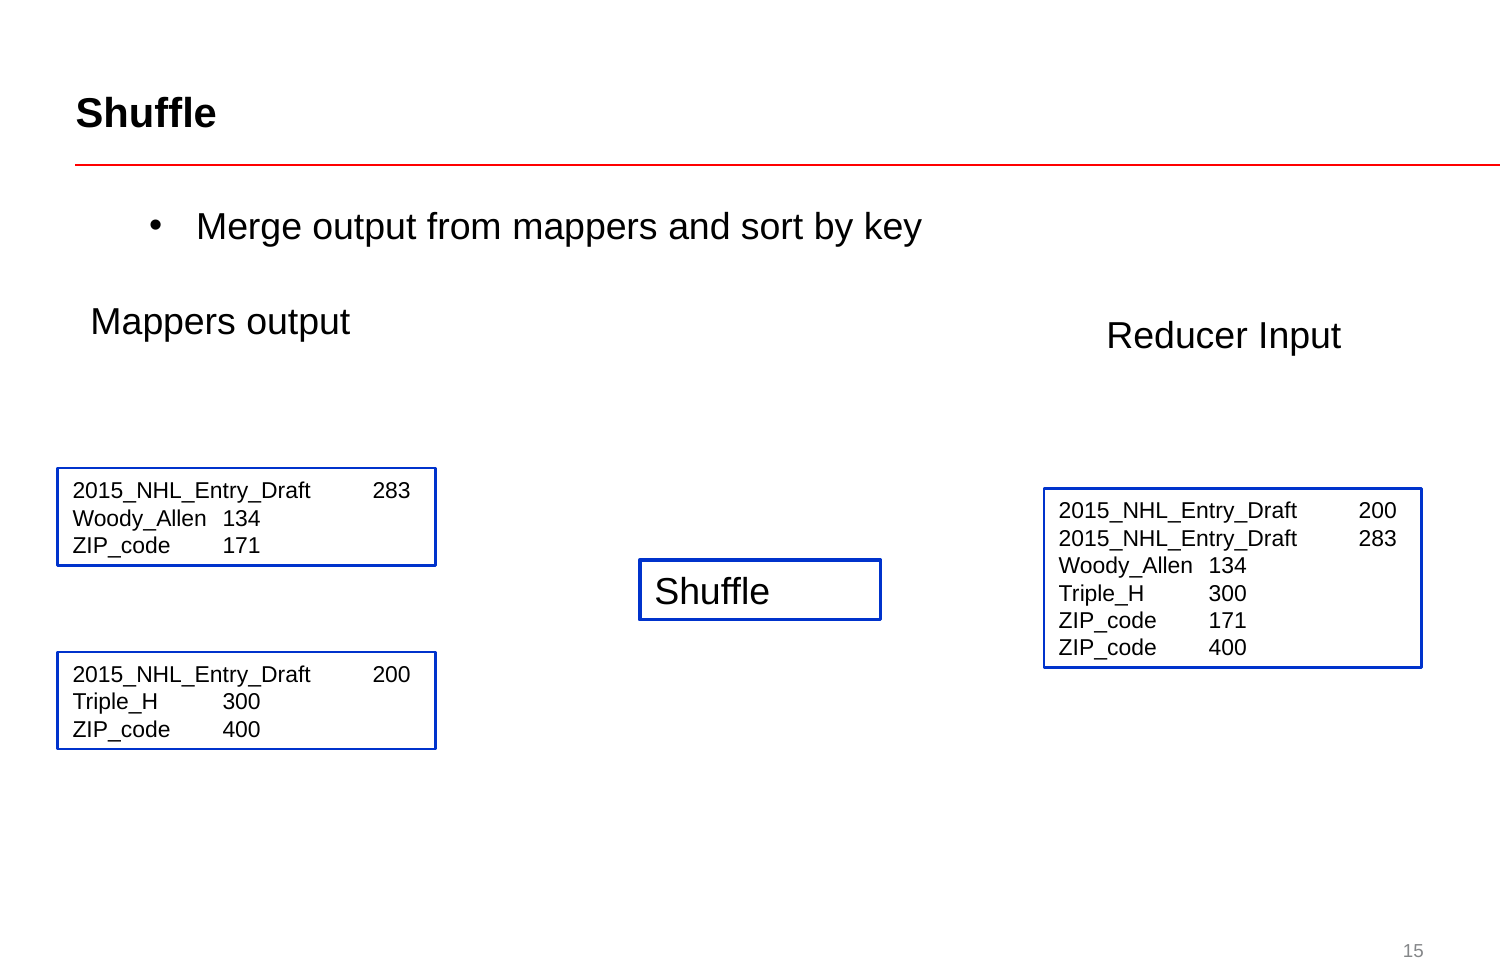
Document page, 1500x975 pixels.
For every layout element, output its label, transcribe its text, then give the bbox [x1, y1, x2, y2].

text_box 2015_NHL_Entry_Draft 200 2015_NHL_Entry_Draft 283 Woody_Allen 134 Triple_H 300 ZIP_code 171 ZIP_code 400 [1043, 488, 1422, 668]
text_box Shuffle [639, 559, 881, 620]
text_box 2015_NHL_Entry_Draft 283 Woody_Allen 134 ZIP_code 171 [57, 468, 436, 566]
text_box Reducer Input [1091, 304, 1398, 364]
title Shuffle [75, 67, 1422, 136]
text_box 2015_NHL_Entry_Draft 200 Triple_H 300 ZIP_code 400 [57, 652, 436, 750]
text_box Mappers output [75, 289, 384, 350]
text_box Merge output from mappers and sort by key [134, 194, 1145, 255]
